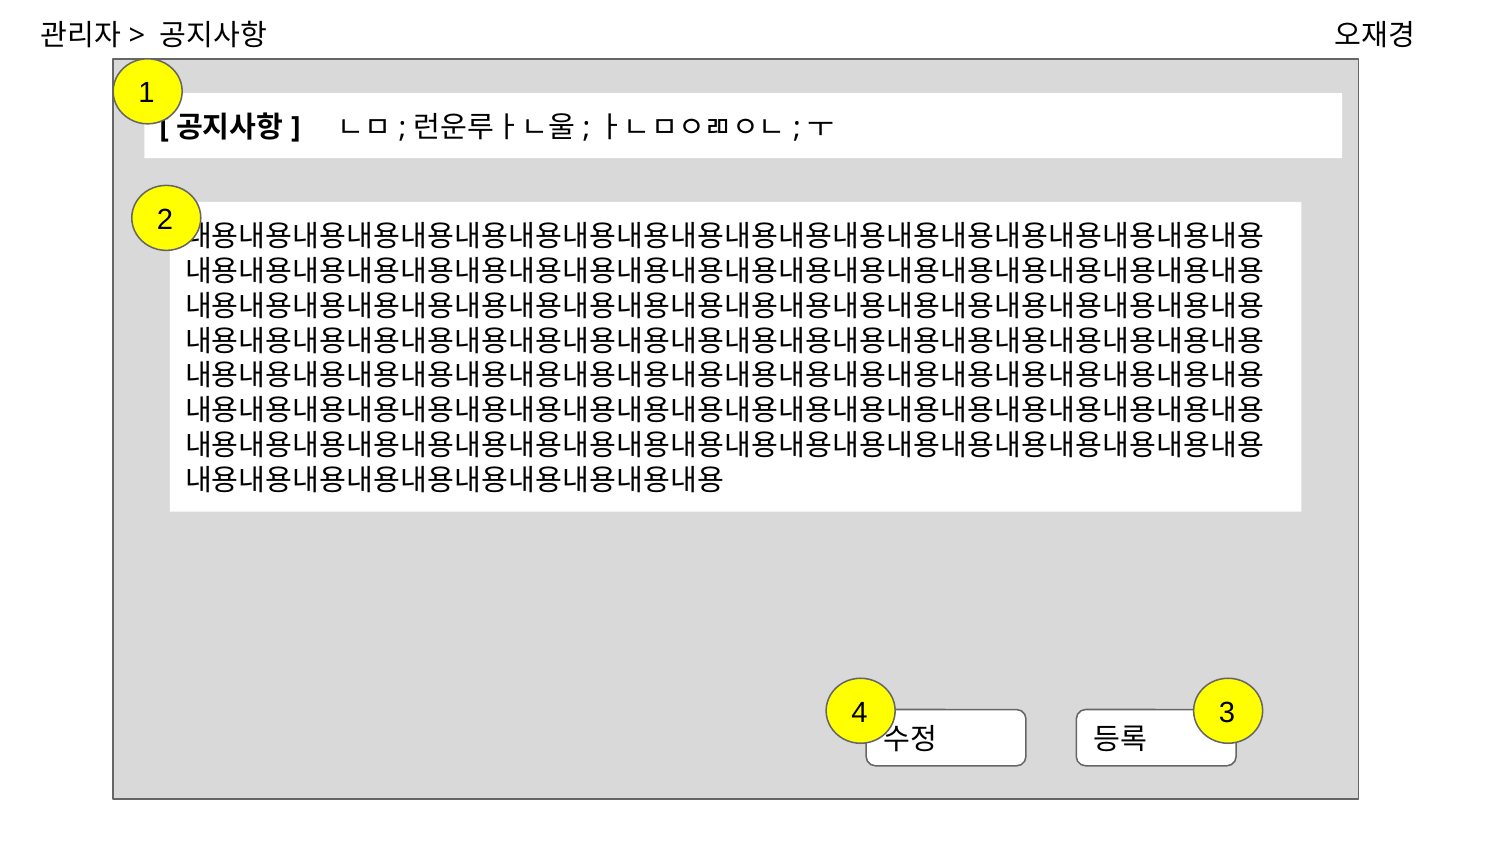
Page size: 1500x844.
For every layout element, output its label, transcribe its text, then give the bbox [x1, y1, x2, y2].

text_box 2 [131, 185, 201, 251]
text_box 4 [826, 678, 896, 744]
text_box 3 [1193, 678, 1263, 744]
text_box 오재경 [1319, 1, 1500, 67]
text_box 1 [113, 58, 183, 124]
text_box 내용내용내용내용내용내용내용내용내용내용내용내용내용내용내용내용내용내용내용내용내용내용내용내용내용내용내용내용내용내용내용내용내용내용내용내용내용내용내용내용내용내용내용내용내용내용내용내용내용내용내용내용내용내용내용내용내용내용내용내용내용내용내용내용내용내용내용내용내용내용내용내용내용내용내용내용내용내용내용내용내용내용내용내용내용내용내용내용내용내용내용내용내용내용내용내용내용내용내용내용내용내용내용내용내용내용내용내용내용내용내용내용내용내용내용내용내용내용내용내용내용내용내용내용내용내용내용내용내용내용내용내용내용내용내용내용내용내용내용내용내용내용내용내용내용내용내용내용내용내용 [169, 201, 1302, 512]
text_box [공지사항] ㄴㅁ;런운루ㅏㄴ울;ㅏㄴㅁㅇㄻㅇㄴ;ㅜ [144, 93, 1343, 159]
text_box 등록 [1076, 709, 1237, 766]
text_box [113, 58, 1359, 799]
text_box 관리자> 공지사항 [25, 1, 503, 67]
text_box 수정 [866, 709, 1026, 766]
